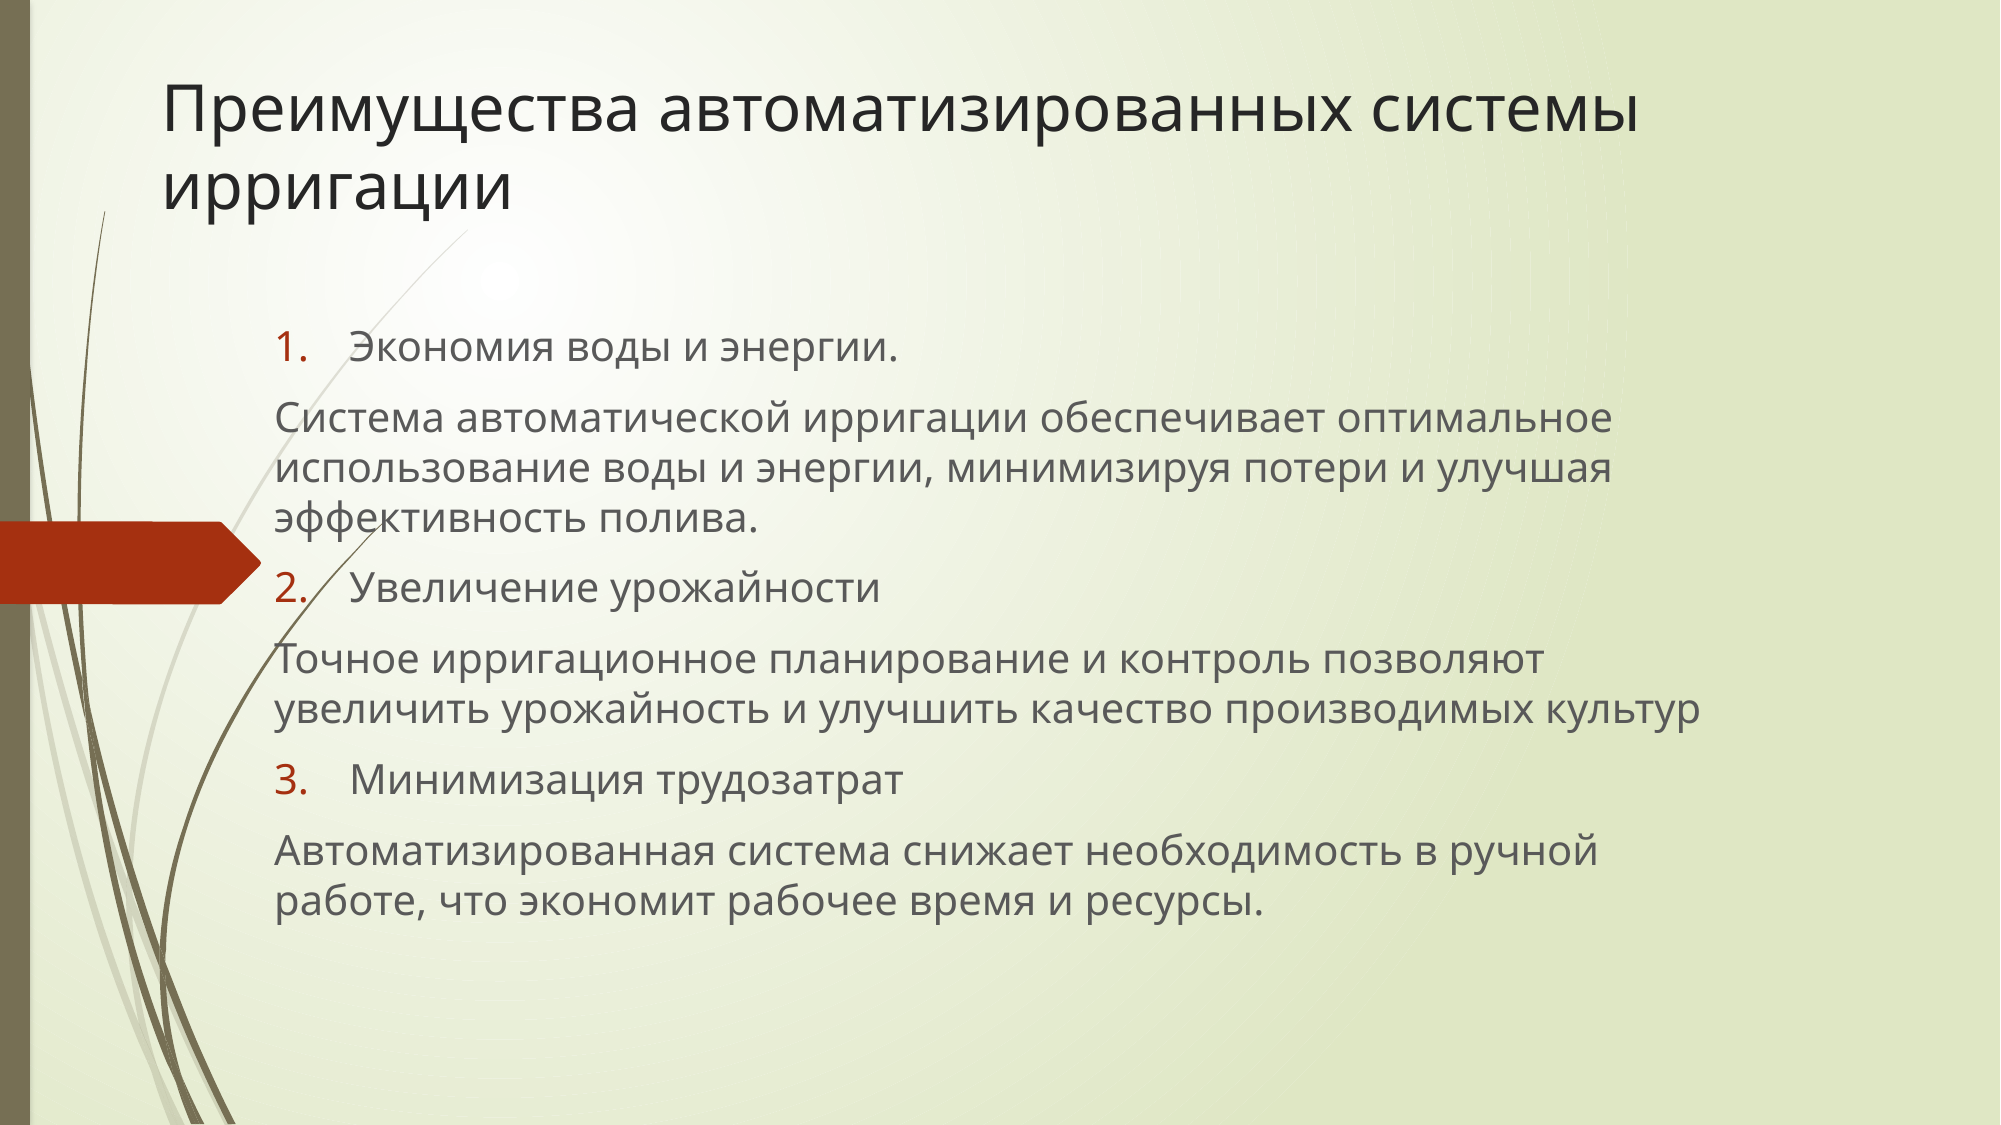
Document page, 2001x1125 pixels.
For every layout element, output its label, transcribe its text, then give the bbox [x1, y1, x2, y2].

list Экономия воды и энергии. Система автоматической ирригации обеспечивает оптимальное использование воды и энергии, минимизируя потери и улучшая эффективность полива. Увеличение урожайности Точное ирригационное планирование и контроль позволяют увеличить урожайность и улучшить качество производимых культур Минимизация трудозатрат Автоматизированная система снижает необходимость в ручной работе, что экономит рабочее время и ресурсы. [259, 311, 1722, 988]
title Преимущества автоматизированных системы ирригации [146, 57, 1888, 230]
